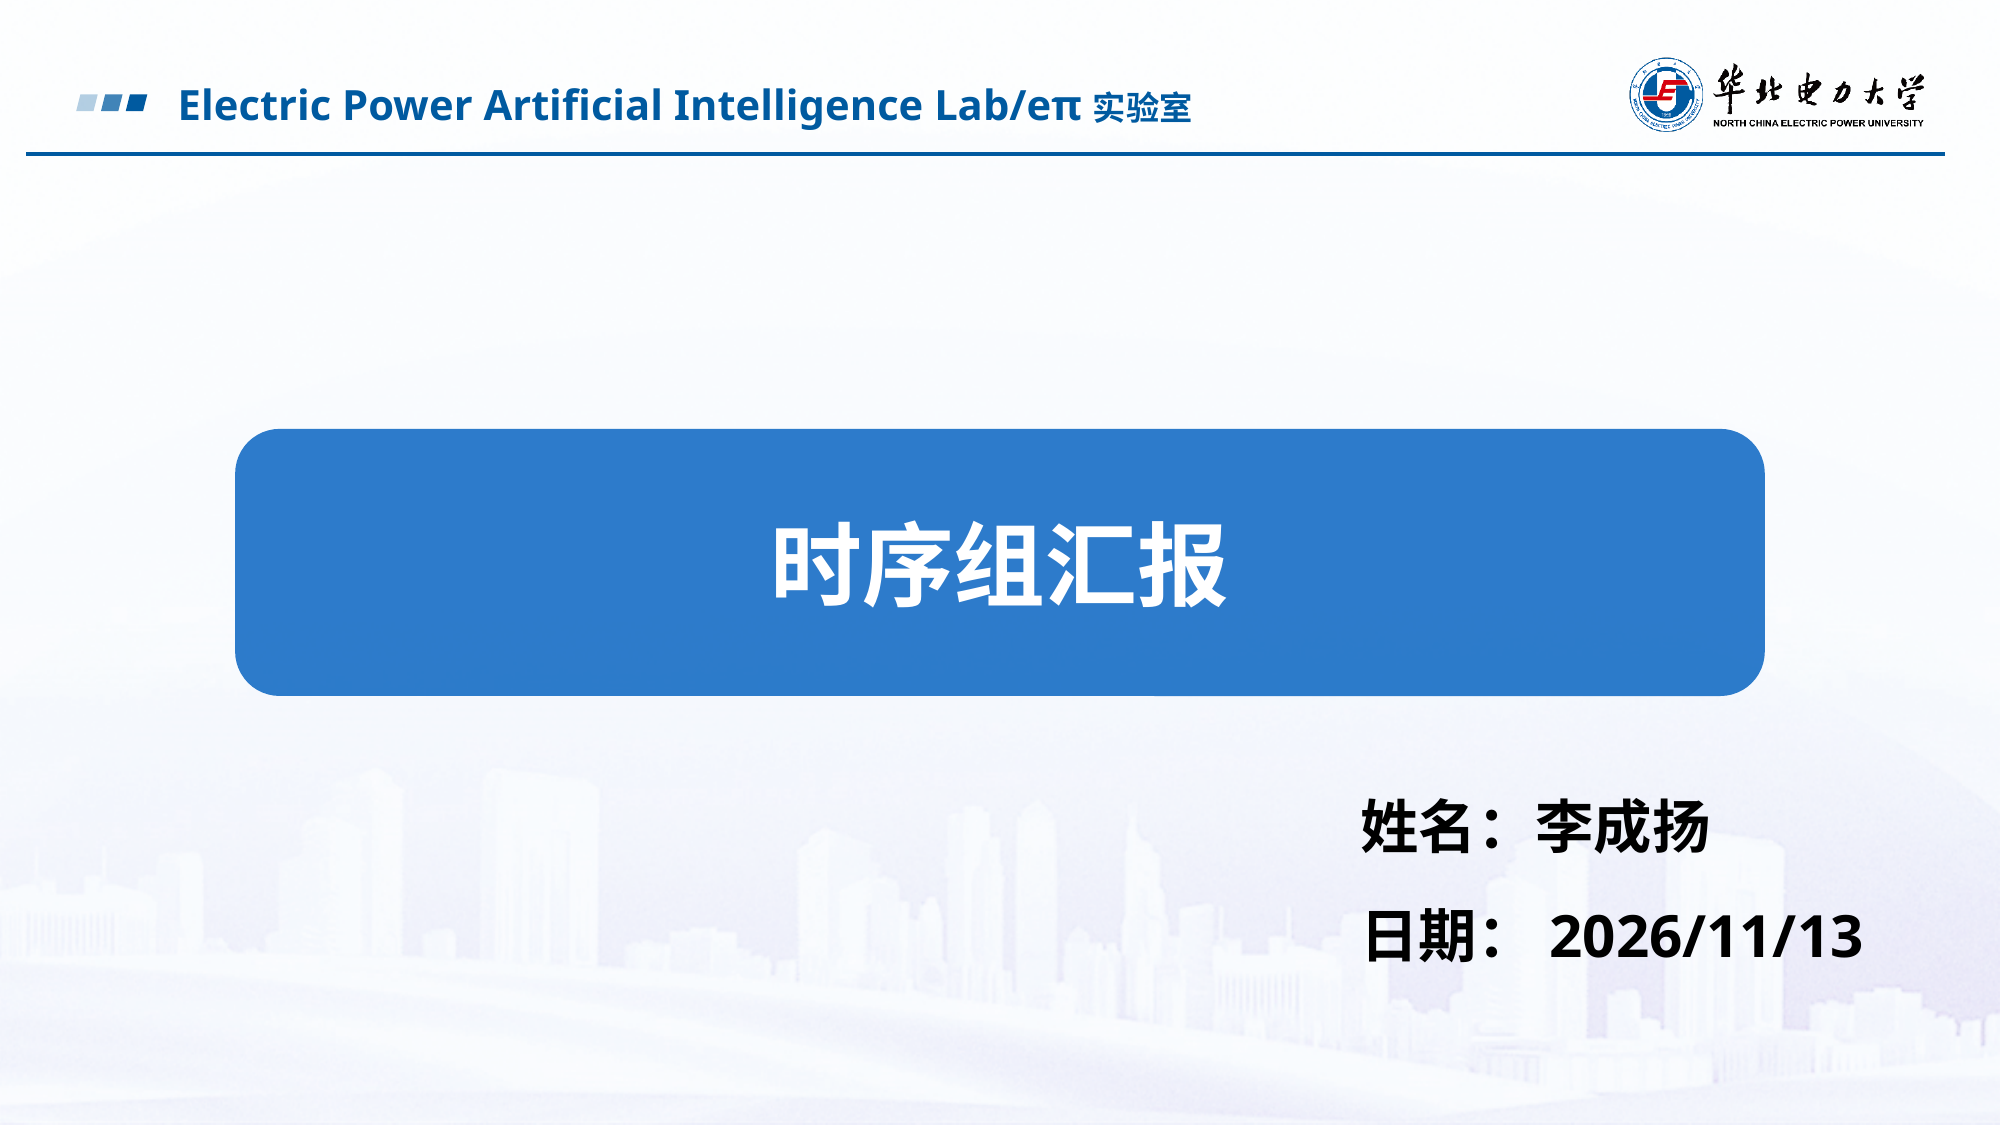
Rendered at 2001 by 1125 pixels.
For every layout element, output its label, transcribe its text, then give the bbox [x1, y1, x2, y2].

text_box 时序组汇报 [235, 428, 1765, 697]
text_box Electric Power Artificial Intelligence Lab/eπ实验室 [162, 71, 1208, 137]
picture [0, 0, 2000, 1125]
text_box 姓名：李成扬 日期：2023/10/12 [1345, 757, 1992, 976]
